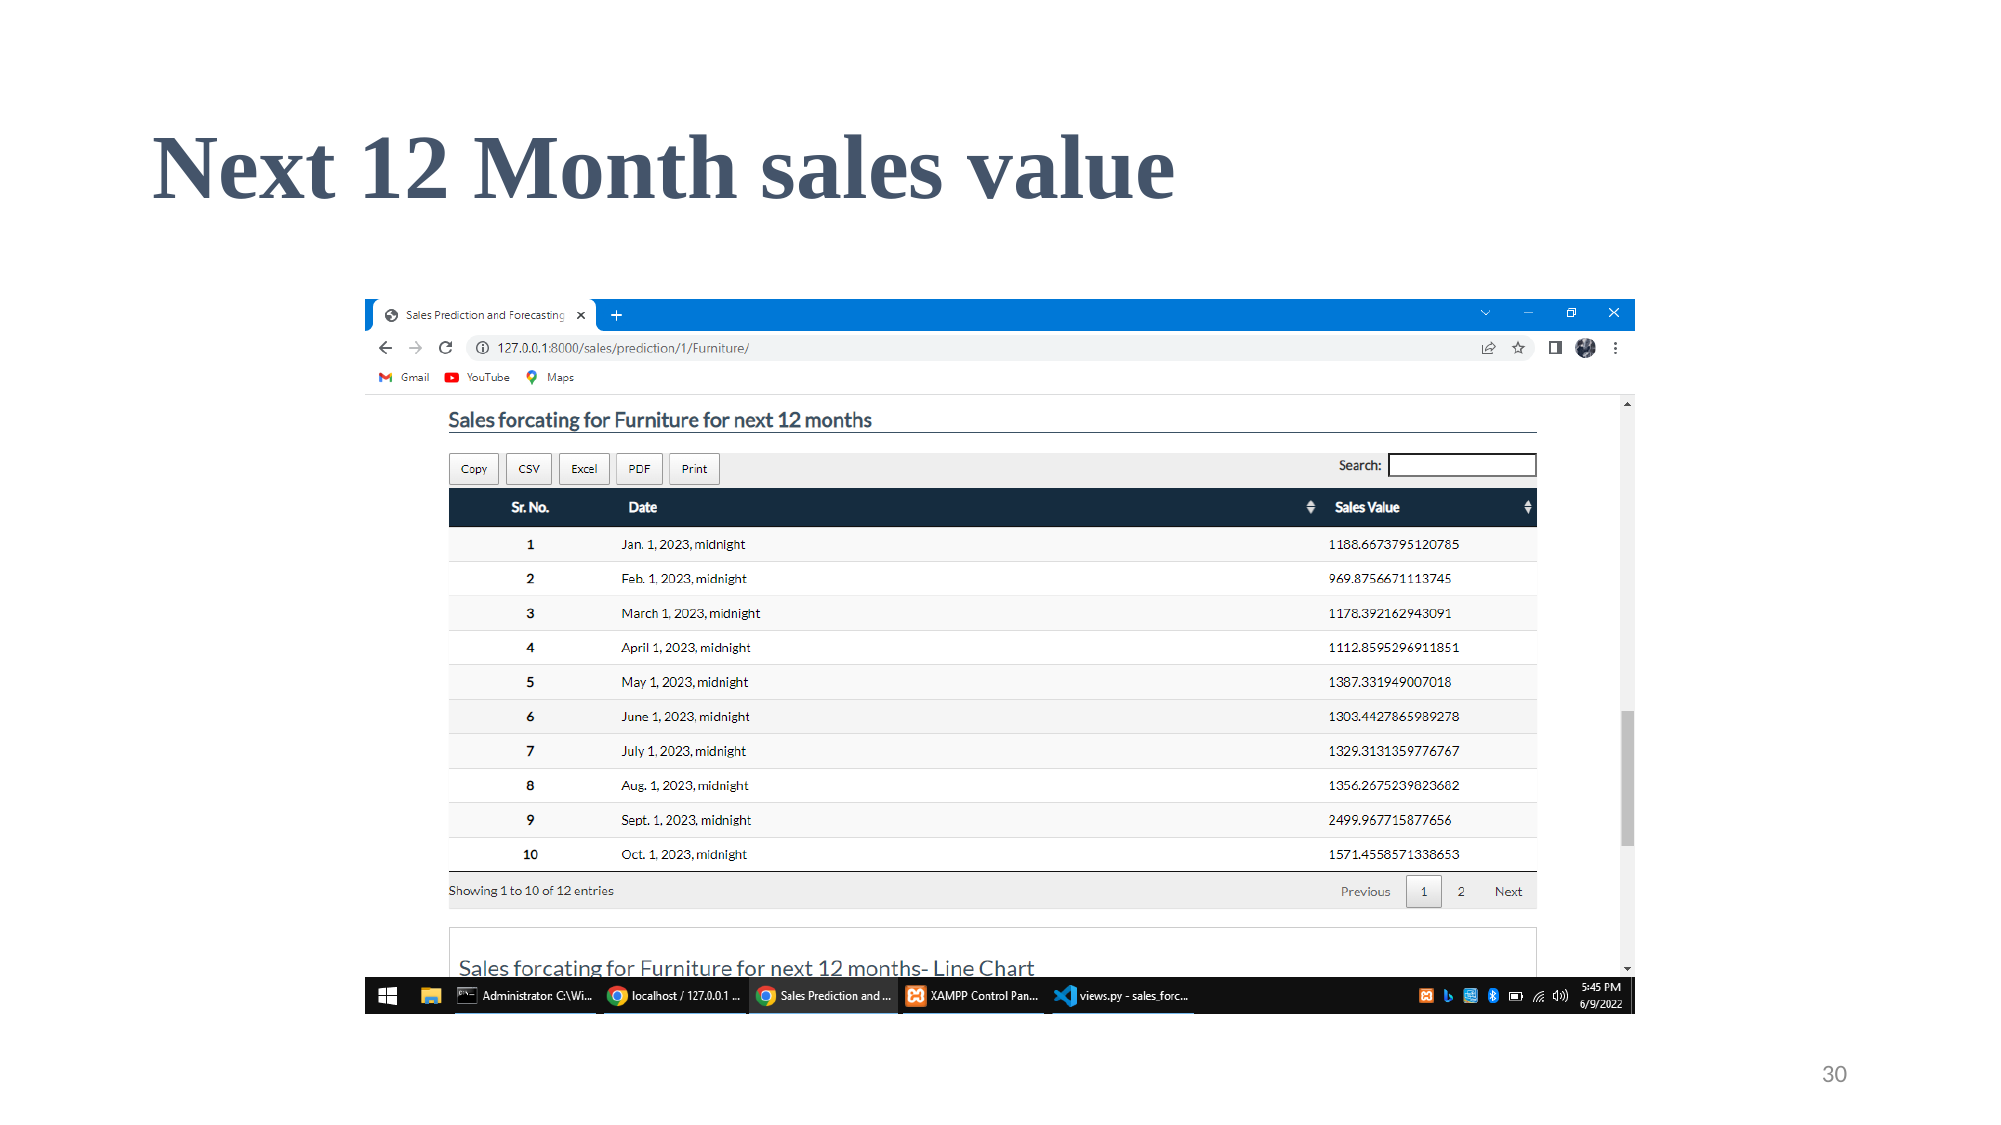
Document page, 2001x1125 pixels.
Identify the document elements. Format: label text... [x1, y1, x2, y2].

title Next 12 Month sales value [137, 59, 1863, 278]
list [365, 299, 1635, 1014]
slide_number 30 [1412, 1042, 1863, 1103]
